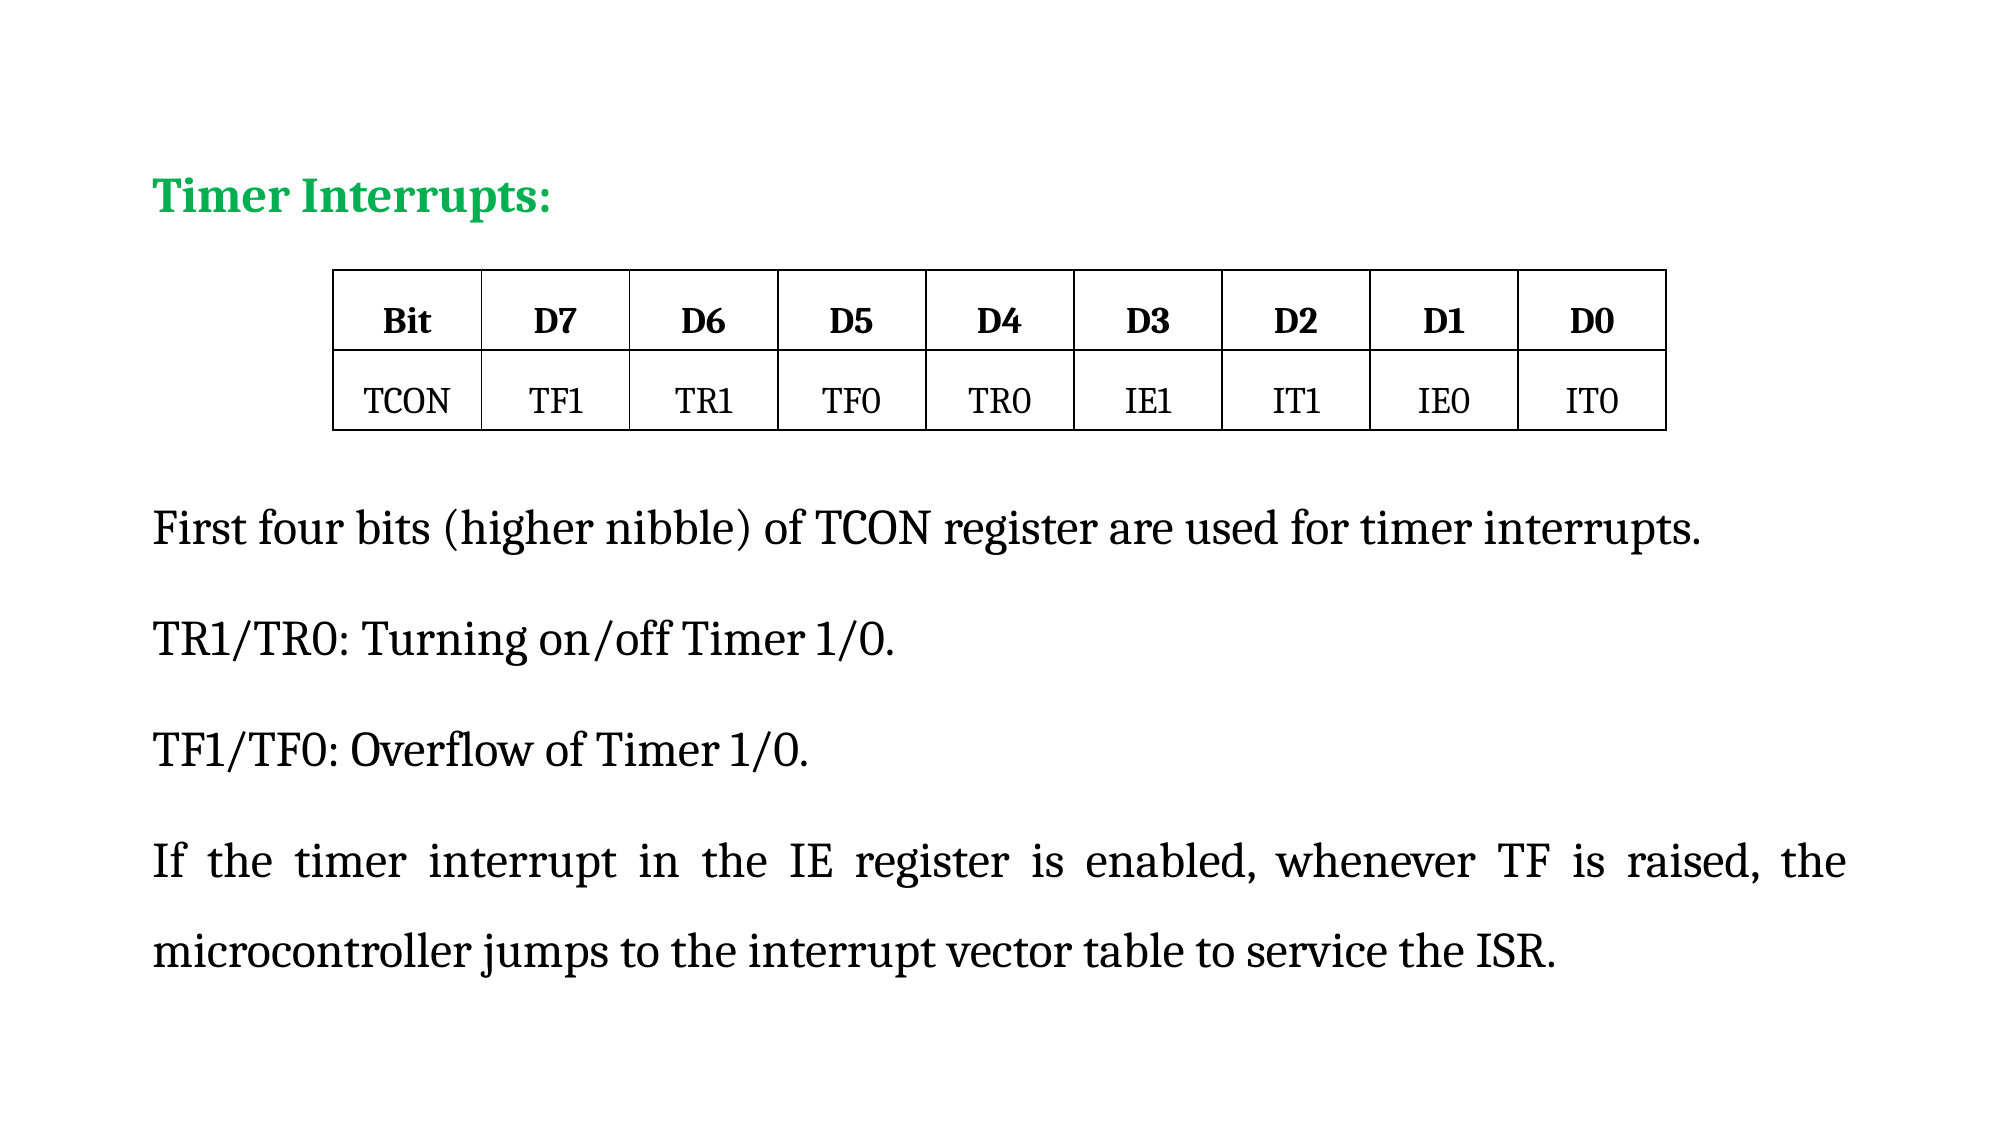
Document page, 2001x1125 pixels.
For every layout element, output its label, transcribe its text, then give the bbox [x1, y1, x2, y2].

table_header D5 [779, 271, 925, 349]
table_cell IE1 [1075, 351, 1221, 429]
table_cell IT1 [1223, 351, 1369, 429]
table_cell TCON [334, 351, 481, 429]
table_cell TF1 [482, 351, 629, 429]
list Timer Interrupts: First four bits (higher nibble) of TCON register are used for timer interrupts. TR1/TR0: Turning on/off Timer 1/0. TF1/TF0: Overflow of Timer 1/0. If the timer interrupt in the IE register is enabled, whenever TF is raised, the microcontroller jumps to the interrupt vector table to service the ISR. [137, 124, 1863, 1014]
table_cell TR0 [927, 351, 1073, 429]
table_header D7 [482, 271, 629, 349]
table_header D6 [630, 271, 777, 349]
table_header D2 [1223, 271, 1369, 349]
table_header Bit [334, 271, 481, 349]
table_header D4 [927, 271, 1073, 349]
table_cell TF0 [779, 351, 925, 429]
table_header D1 [1371, 271, 1517, 349]
table_header D3 [1075, 271, 1221, 349]
table_cell IE0 [1371, 351, 1517, 429]
table_cell TR1 [630, 351, 777, 429]
table_header D0 [1519, 271, 1665, 349]
table_cell IT0 [1519, 351, 1665, 429]
